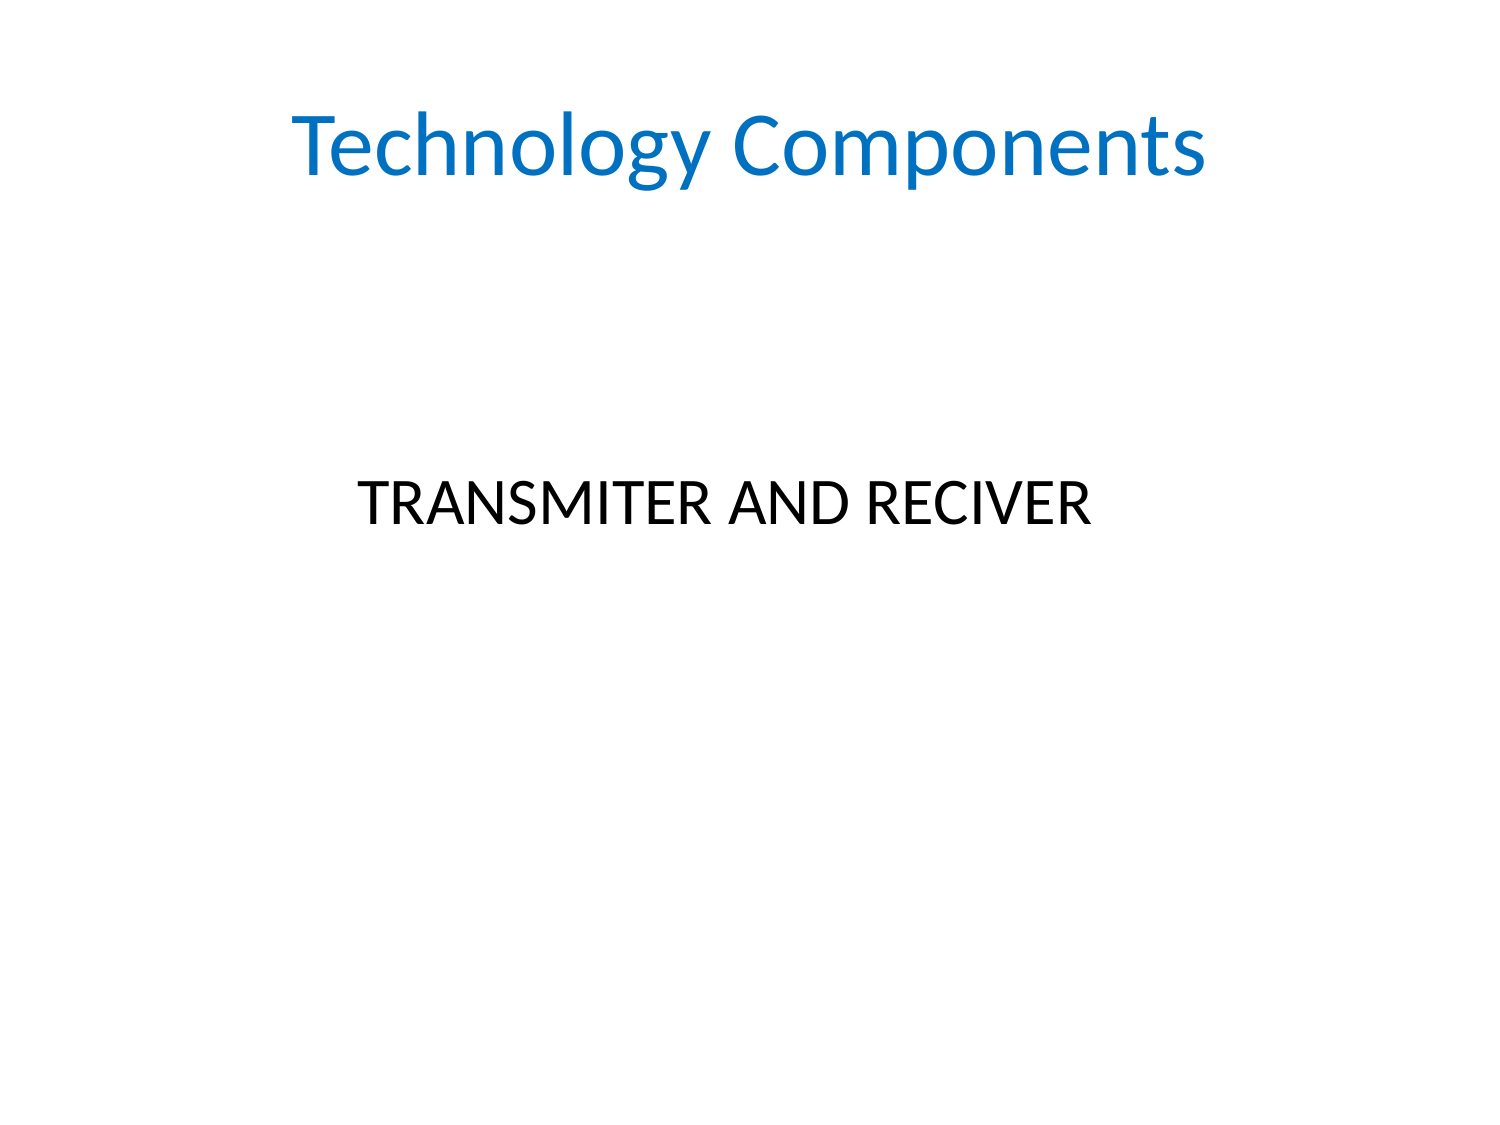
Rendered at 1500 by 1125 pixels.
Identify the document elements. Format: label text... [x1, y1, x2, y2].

list TRANSMITER AND RECIVER [225, 450, 1225, 563]
title Technology Components [75, 45, 1425, 233]
